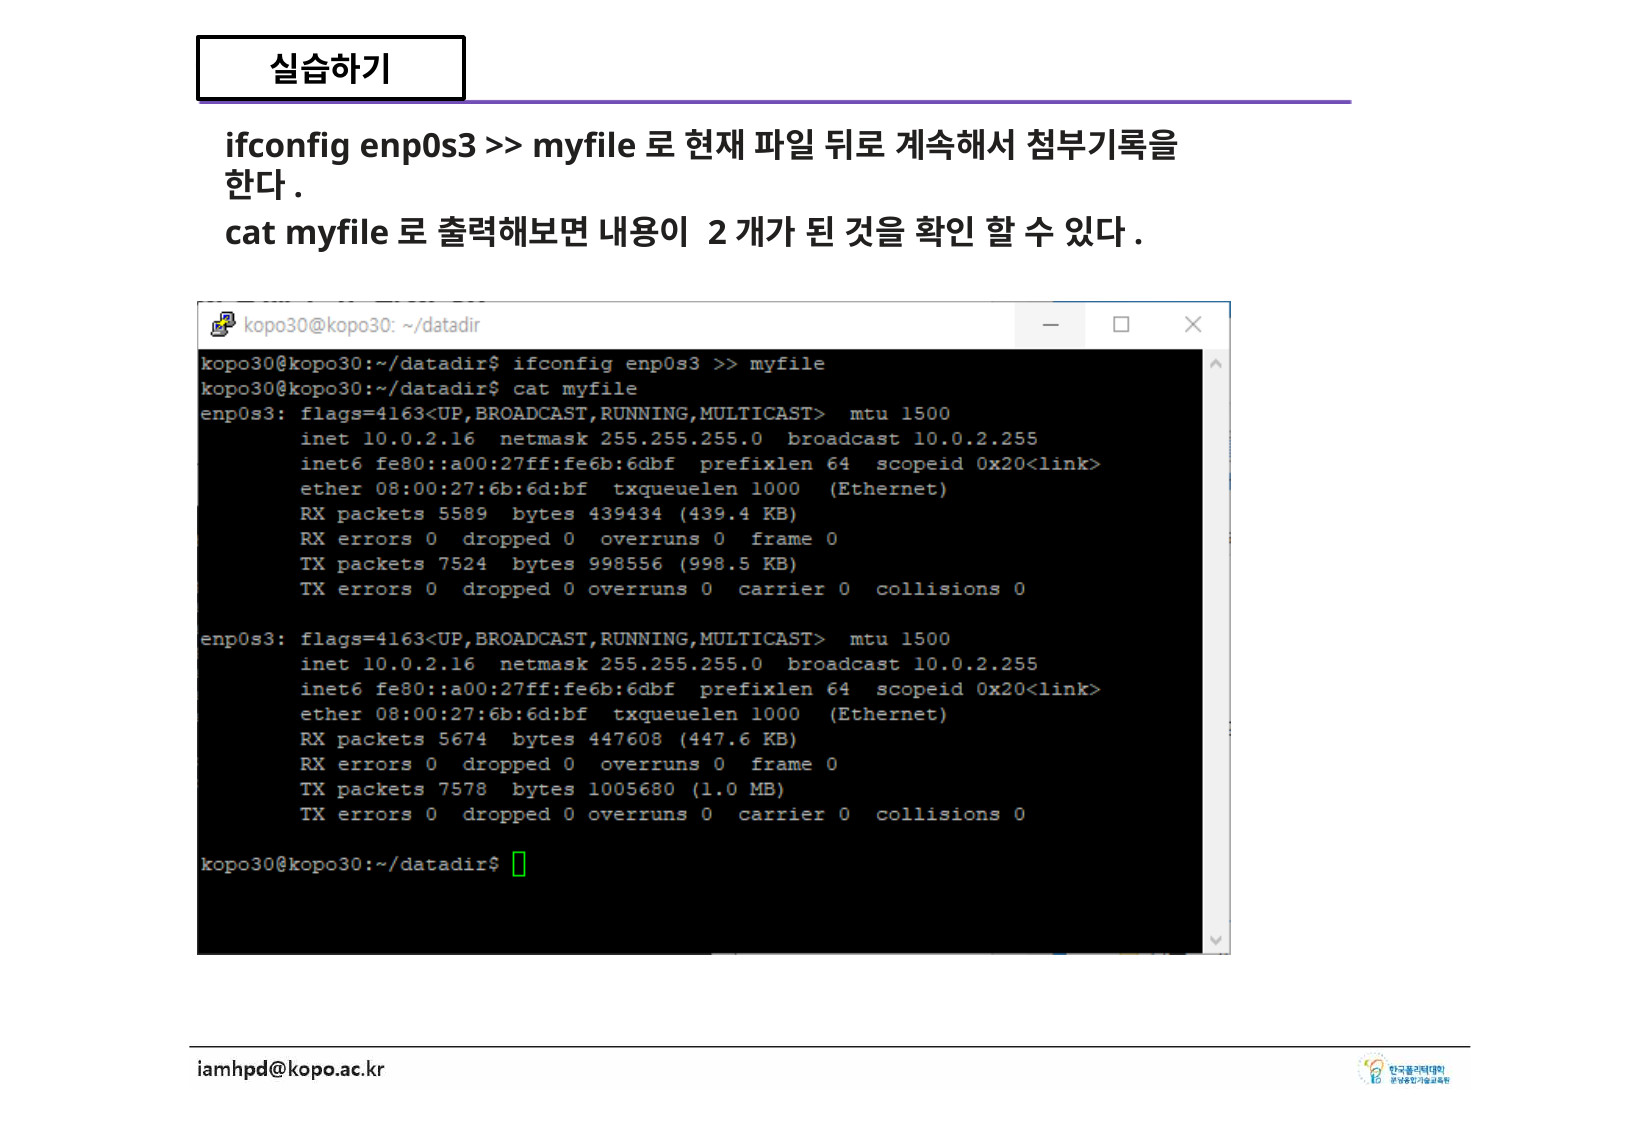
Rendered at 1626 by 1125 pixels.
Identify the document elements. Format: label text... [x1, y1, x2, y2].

text_box ifconfig enp0s3 >> myfile로 현재 파일 뒤로 계속해서 첨부기록을 한다. cat myfile로 출력해보면 내용이 2개가 된 것을 확인 할 수 있다. [210, 117, 1256, 259]
text_box 실습하기 [196, 35, 466, 101]
picture [189, 1042, 1471, 1089]
picture [197, 301, 1232, 955]
picture [195, 53, 1352, 104]
